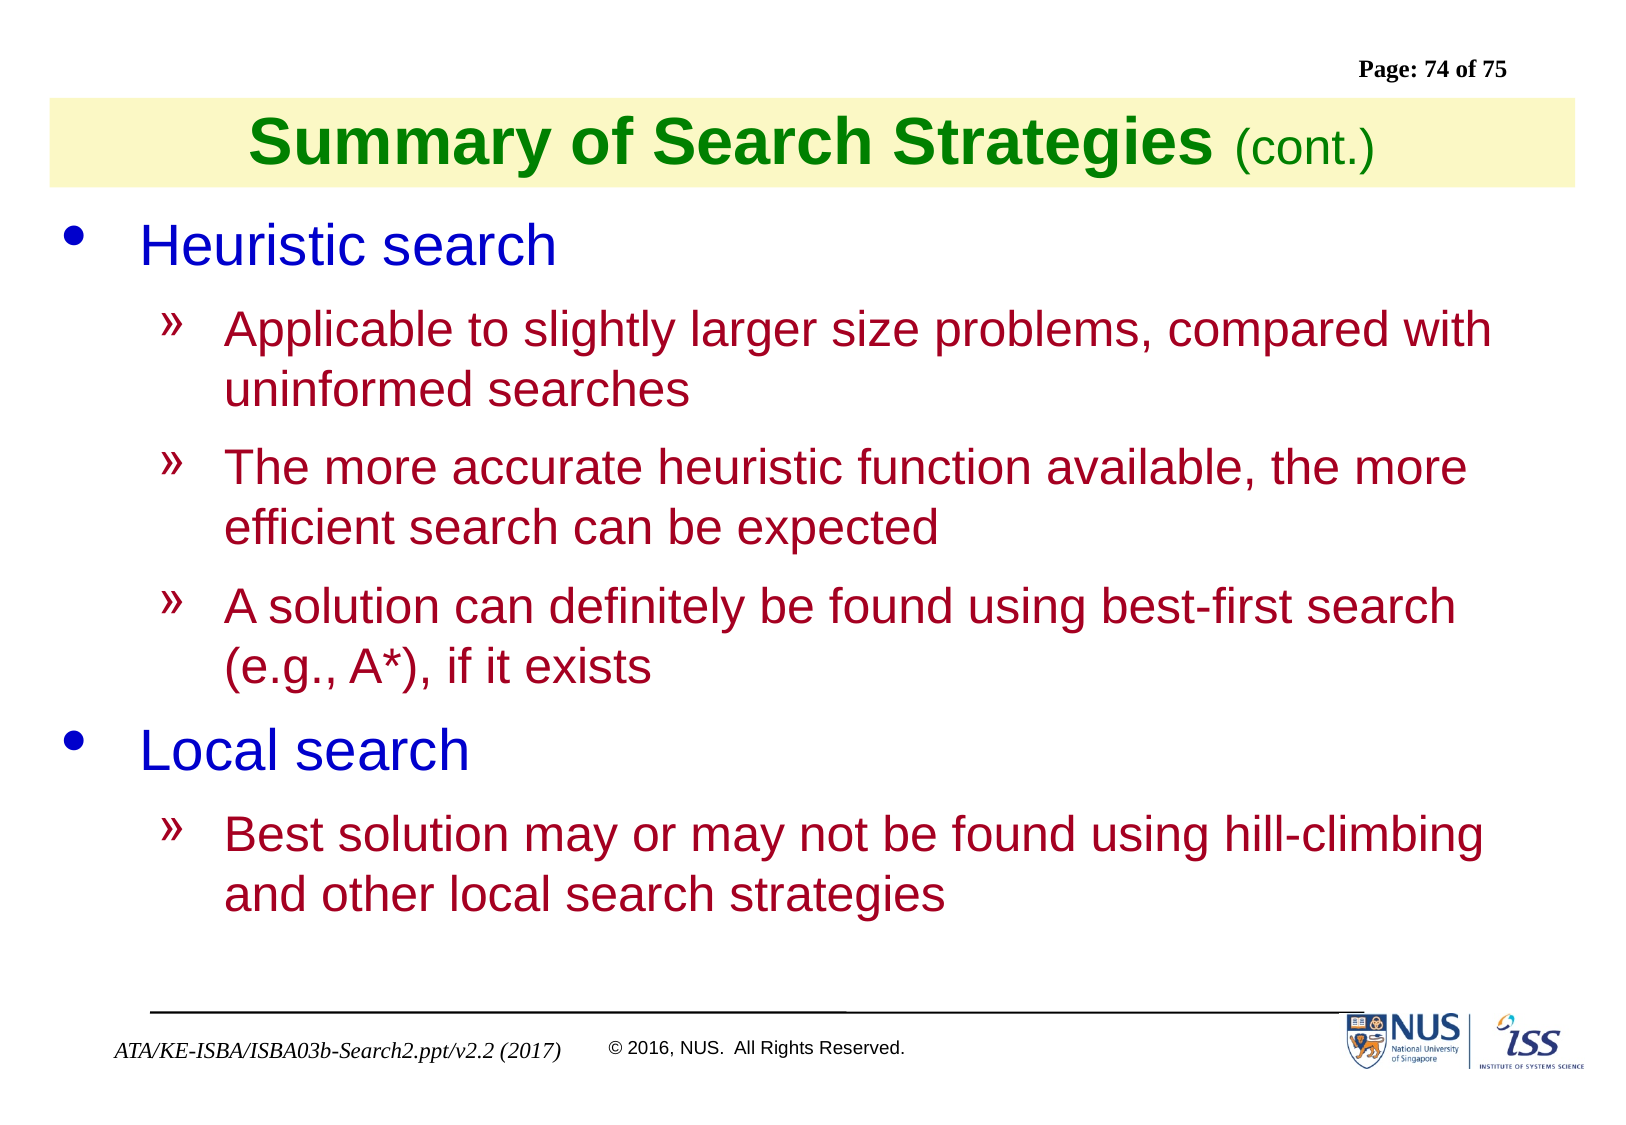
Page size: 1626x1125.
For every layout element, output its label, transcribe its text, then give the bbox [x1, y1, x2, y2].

list Heuristic search Applicable to slightly larger size problems, compared with uninformed searches The more accurate heuristic function available, the more efficient search can be expected A solution can definitely be found using best-first search (e.g., A*), if it exists Local search Best solution may or may not be found using hill-climbing and other local search strategies [49, 199, 1576, 988]
title Summary of Search Strategies (cont.) [49, 97, 1576, 188]
picture [1339, 1013, 1585, 1069]
